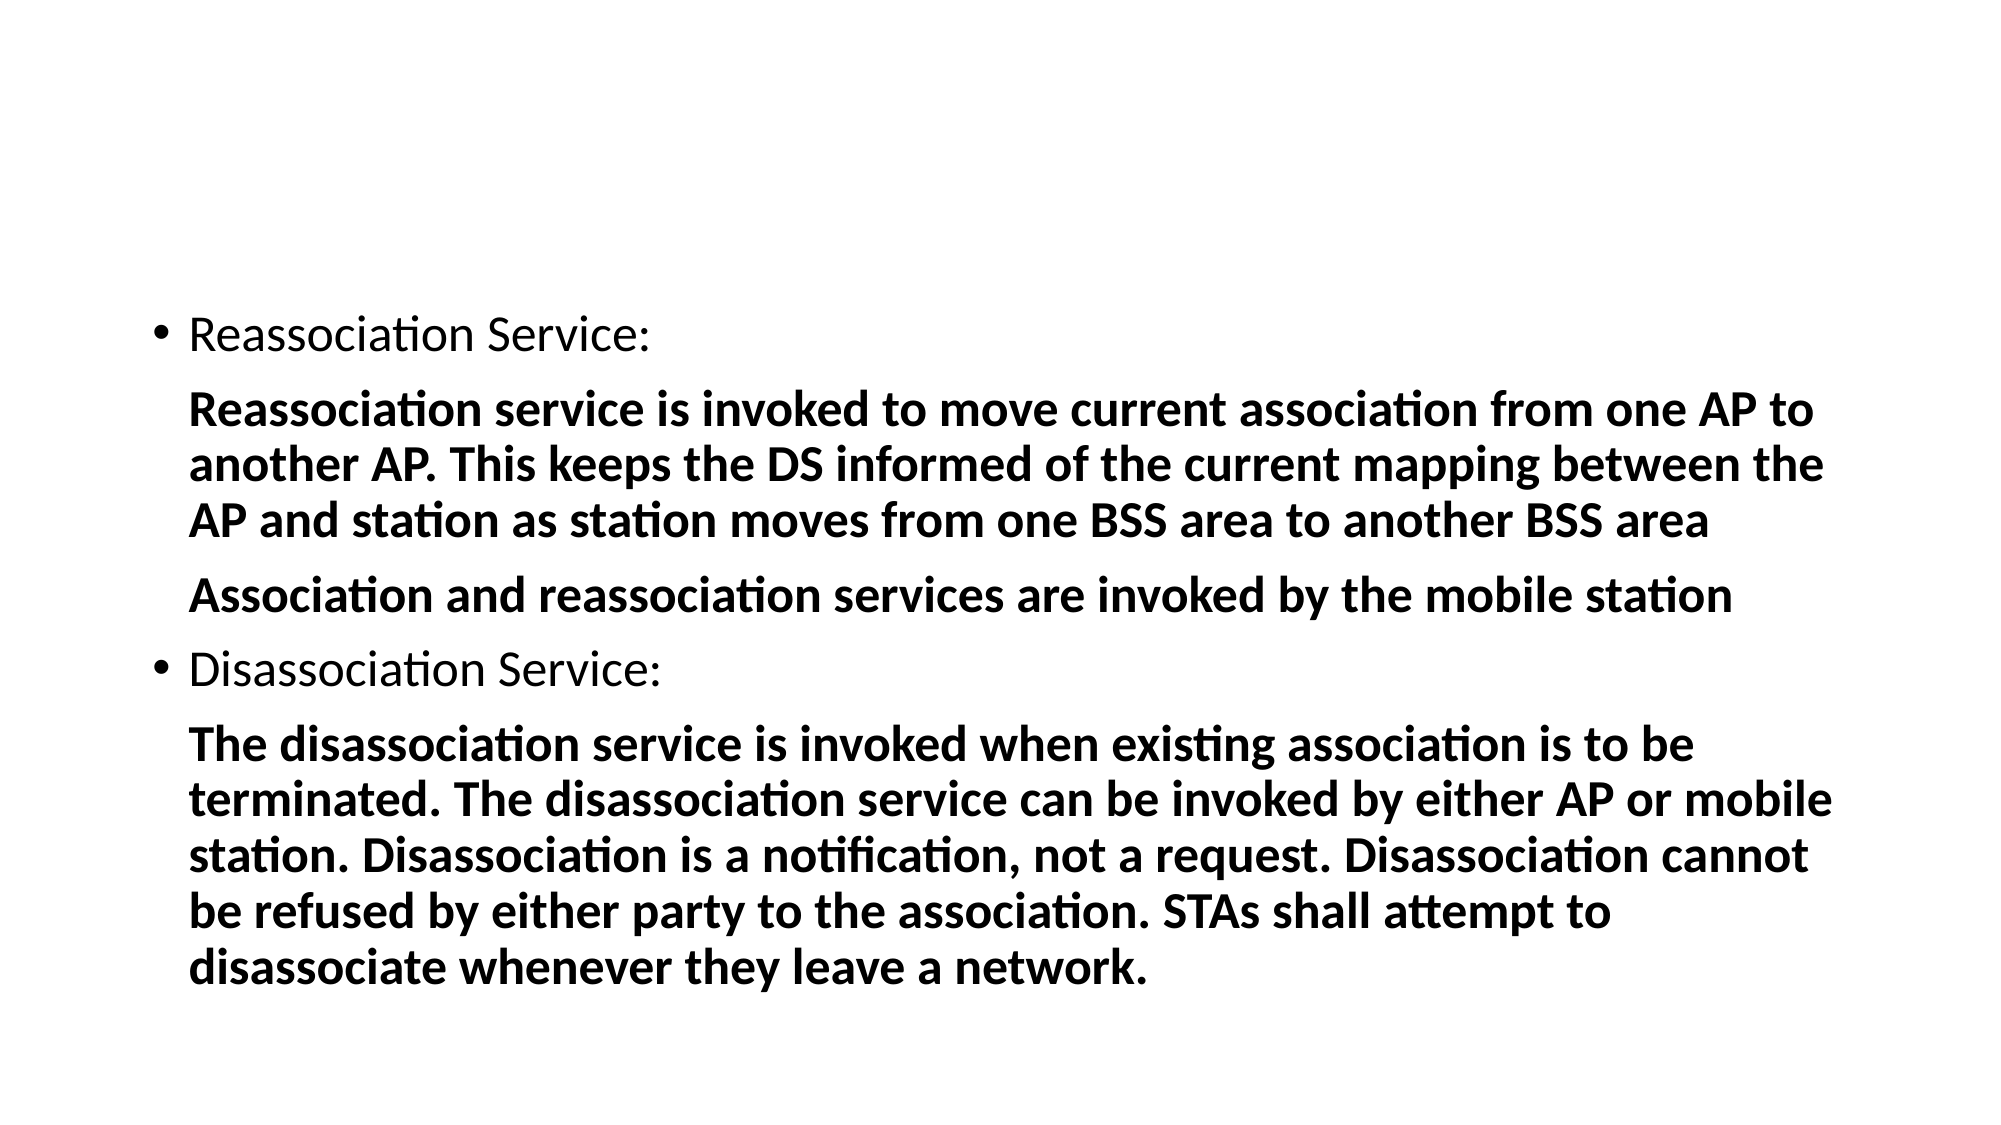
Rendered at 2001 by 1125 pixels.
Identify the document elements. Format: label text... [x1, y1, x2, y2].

list Reassociation Service: Reassociation service is invoked to move current association from one AP to another AP. This keeps the DS informed of the current mapping between the AP and station as station moves from one BSS area to another BSS area Association and reassociation services are invoked by the mobile station Disassociation Service: The disassociation service is invoked when existing association is to be terminated. The disassociation service can be invoked by either AP or mobile station. Disassociation is a notification, not a request. Disassociation cannot be refused by either party to the association. STAs shall attempt to disassociate whenever they leave a network. [137, 299, 1863, 1014]
